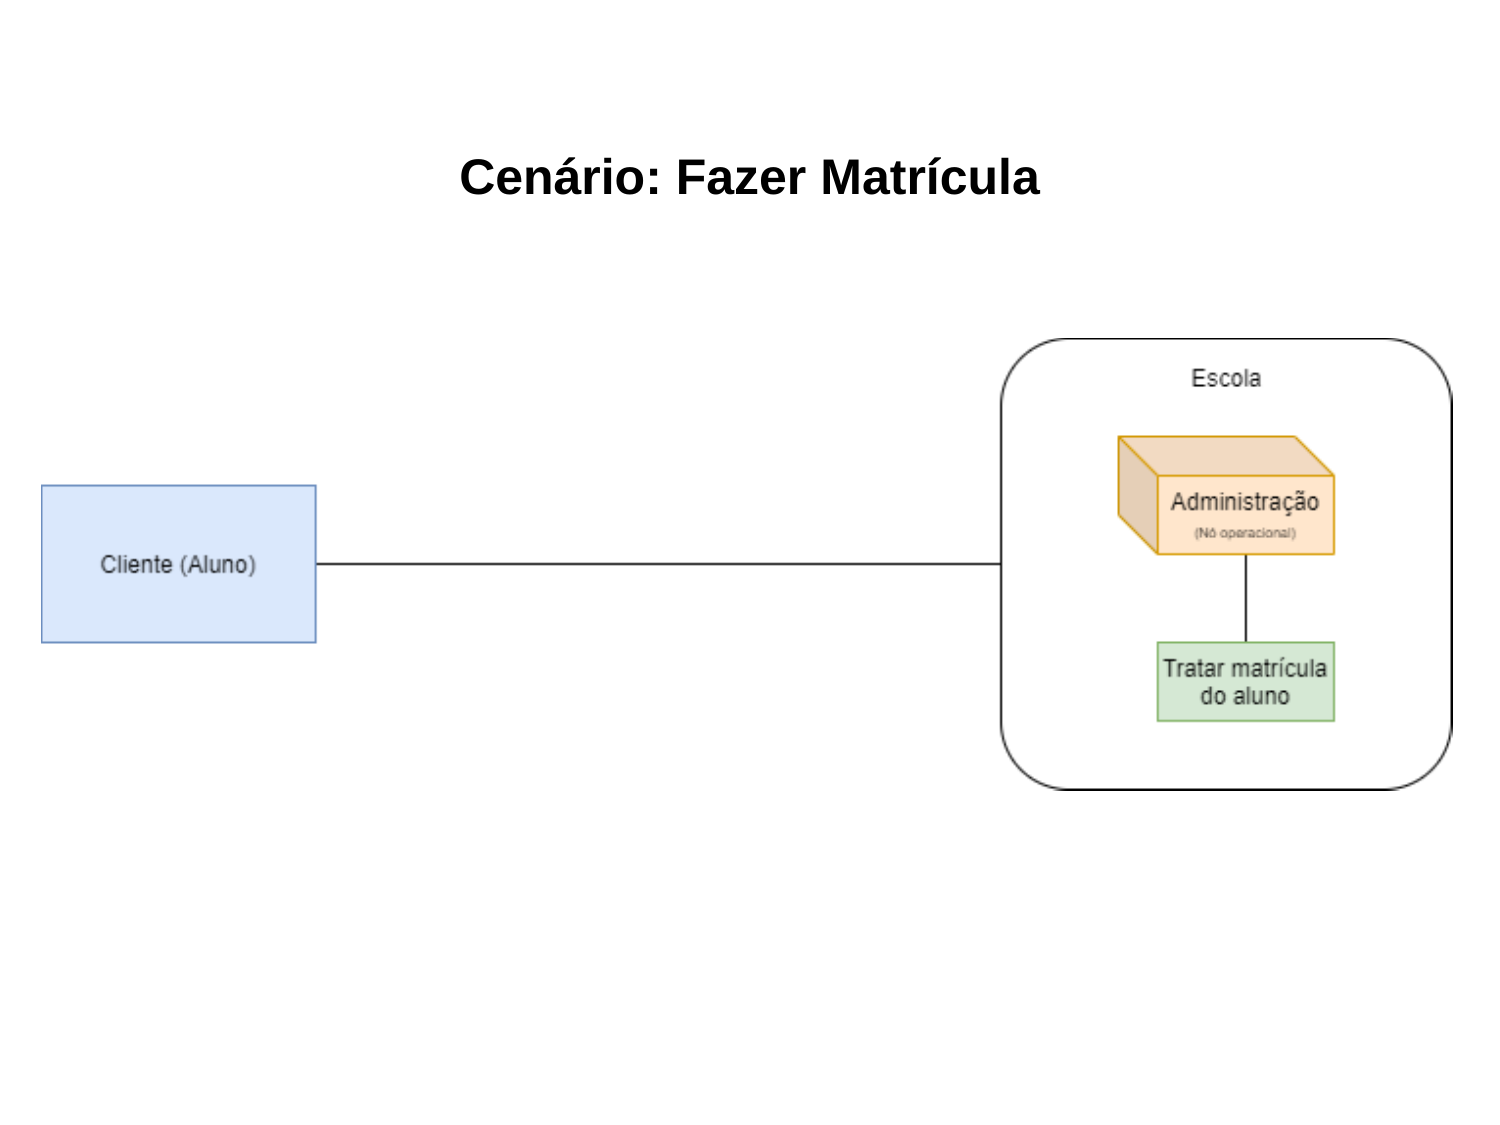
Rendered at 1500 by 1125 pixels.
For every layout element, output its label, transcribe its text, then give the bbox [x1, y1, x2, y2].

picture [41, 337, 1453, 791]
text_box Cenário: Fazer Matrícula [0, 137, 1500, 212]
